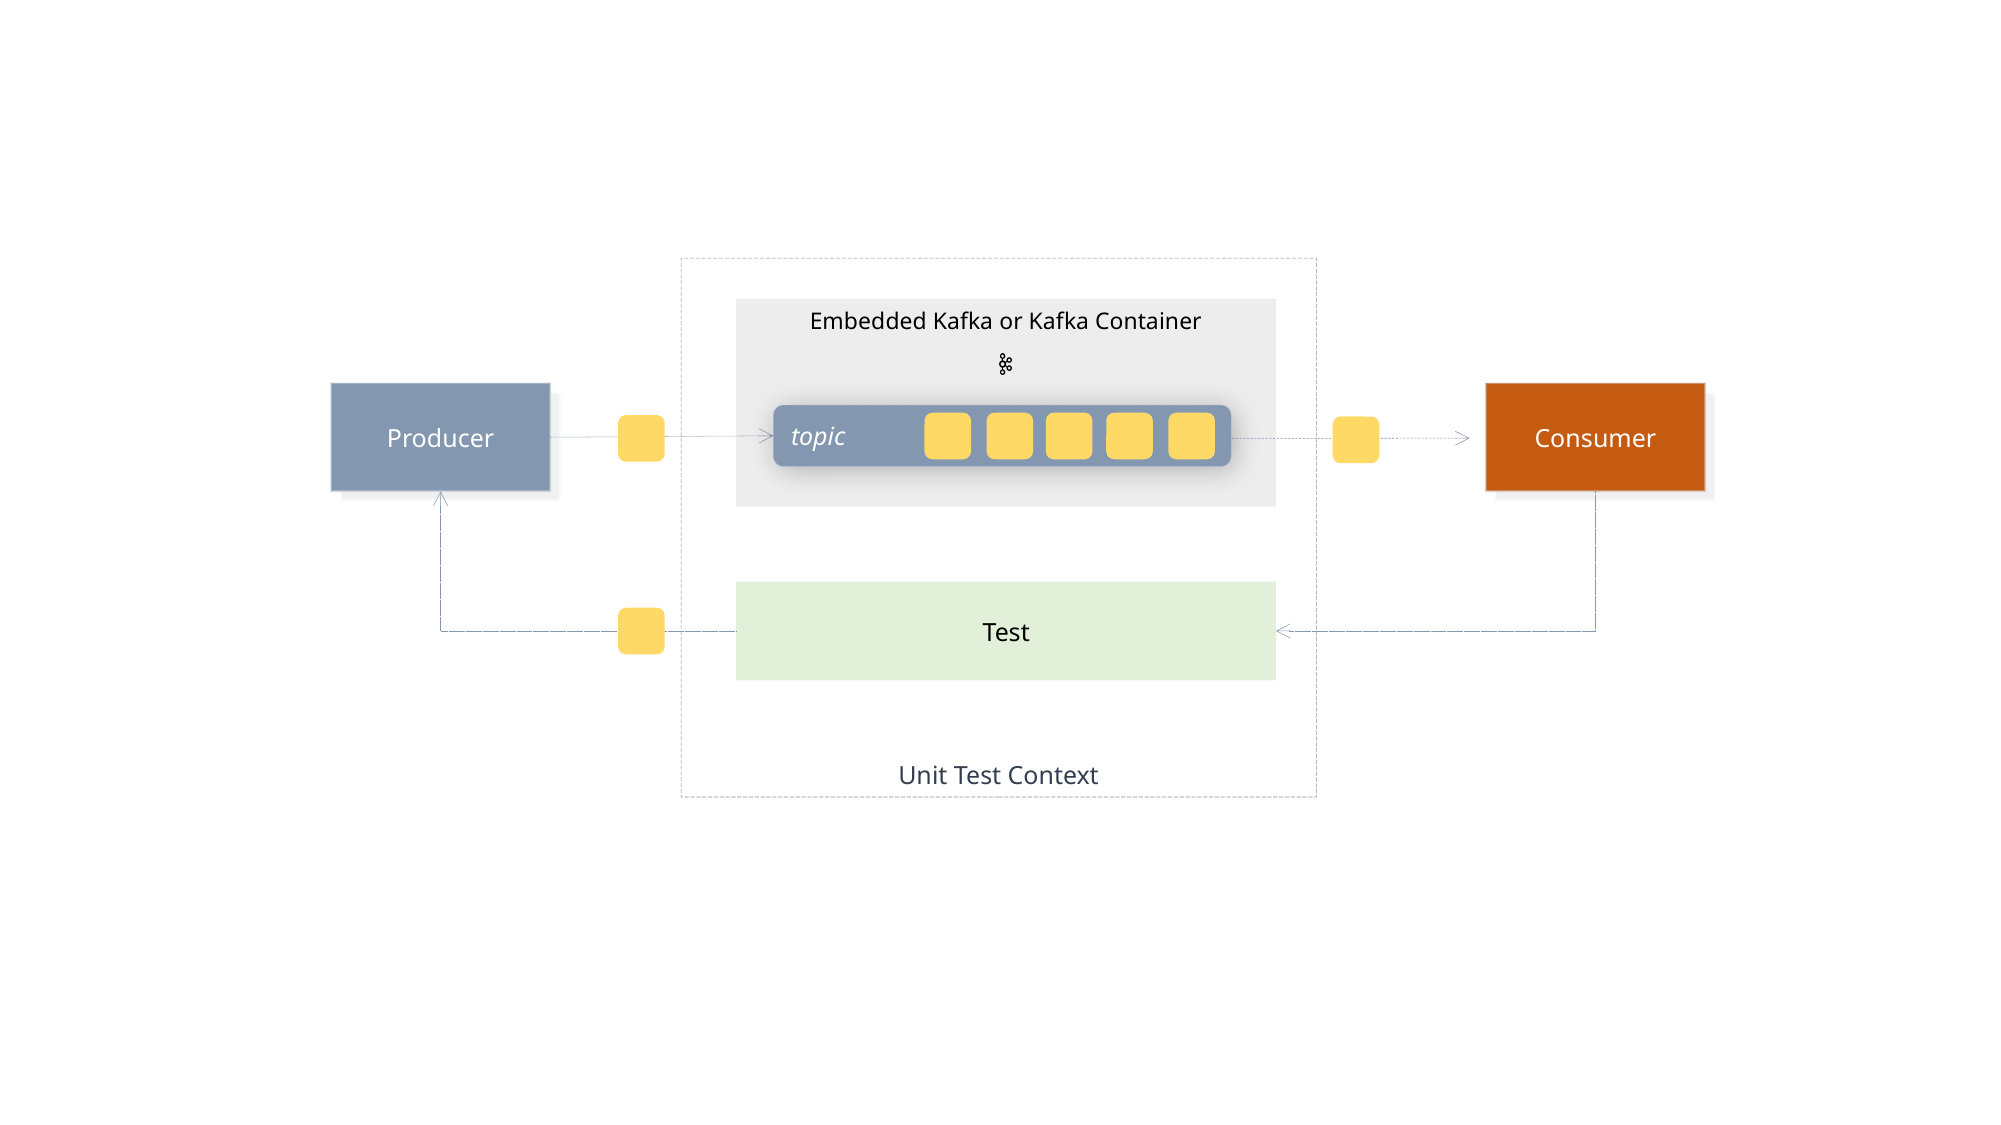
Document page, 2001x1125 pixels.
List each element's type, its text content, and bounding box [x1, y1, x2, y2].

text_box Test [735, 581, 1277, 681]
text_box Unit Test Context [680, 257, 1317, 798]
text_box [617, 414, 666, 437]
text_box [1365, 401, 1506, 721]
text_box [440, 491, 736, 631]
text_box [773, 405, 1232, 467]
text_box [1331, 415, 1365, 438]
text_box Producer [330, 382, 551, 492]
text_box Consumer [1485, 382, 1706, 492]
text_box [1331, 439, 1365, 465]
picture [995, 353, 1016, 375]
text_box [617, 631, 666, 656]
text_box [617, 438, 666, 463]
